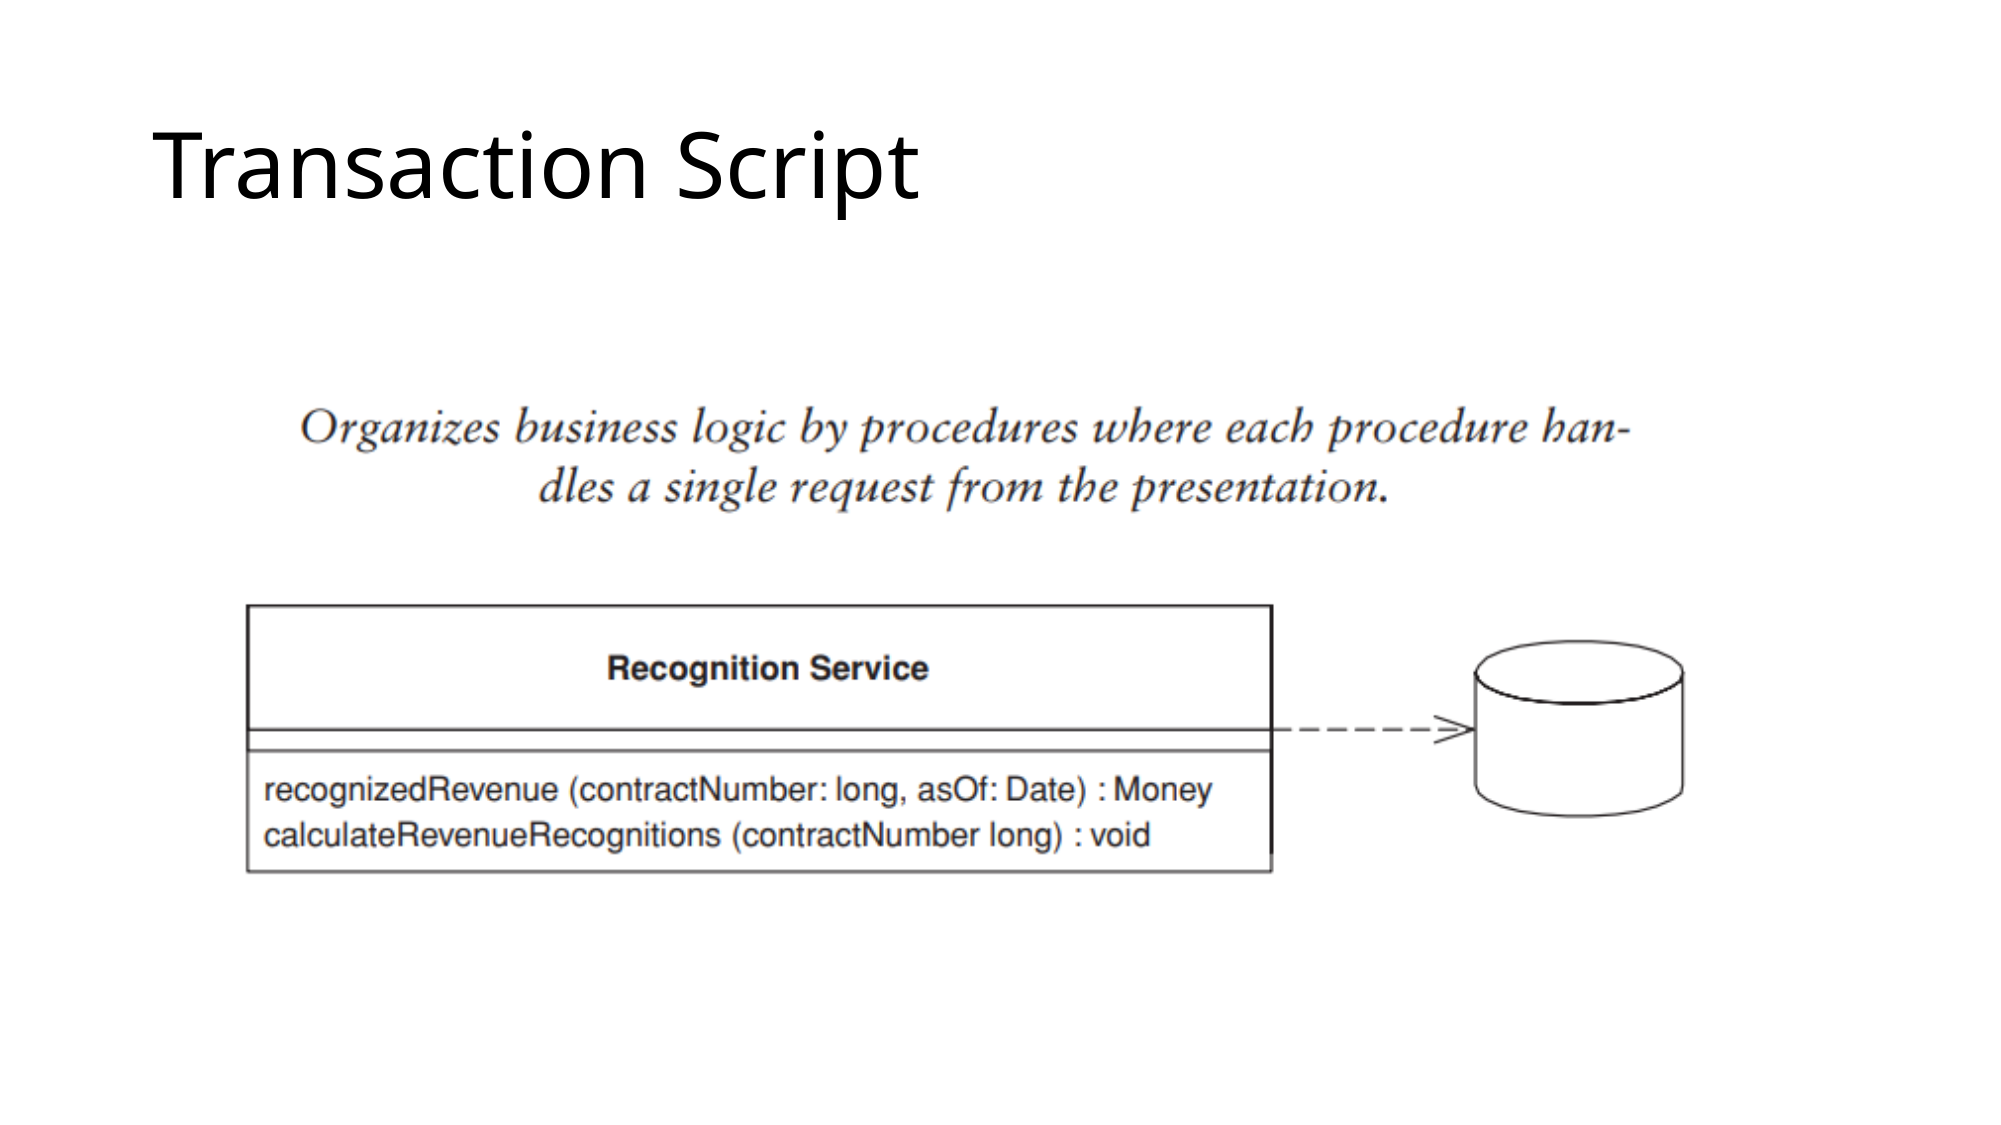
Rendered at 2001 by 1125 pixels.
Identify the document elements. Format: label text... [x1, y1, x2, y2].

title Transaction Script [137, 59, 1863, 278]
picture [193, 379, 1765, 906]
